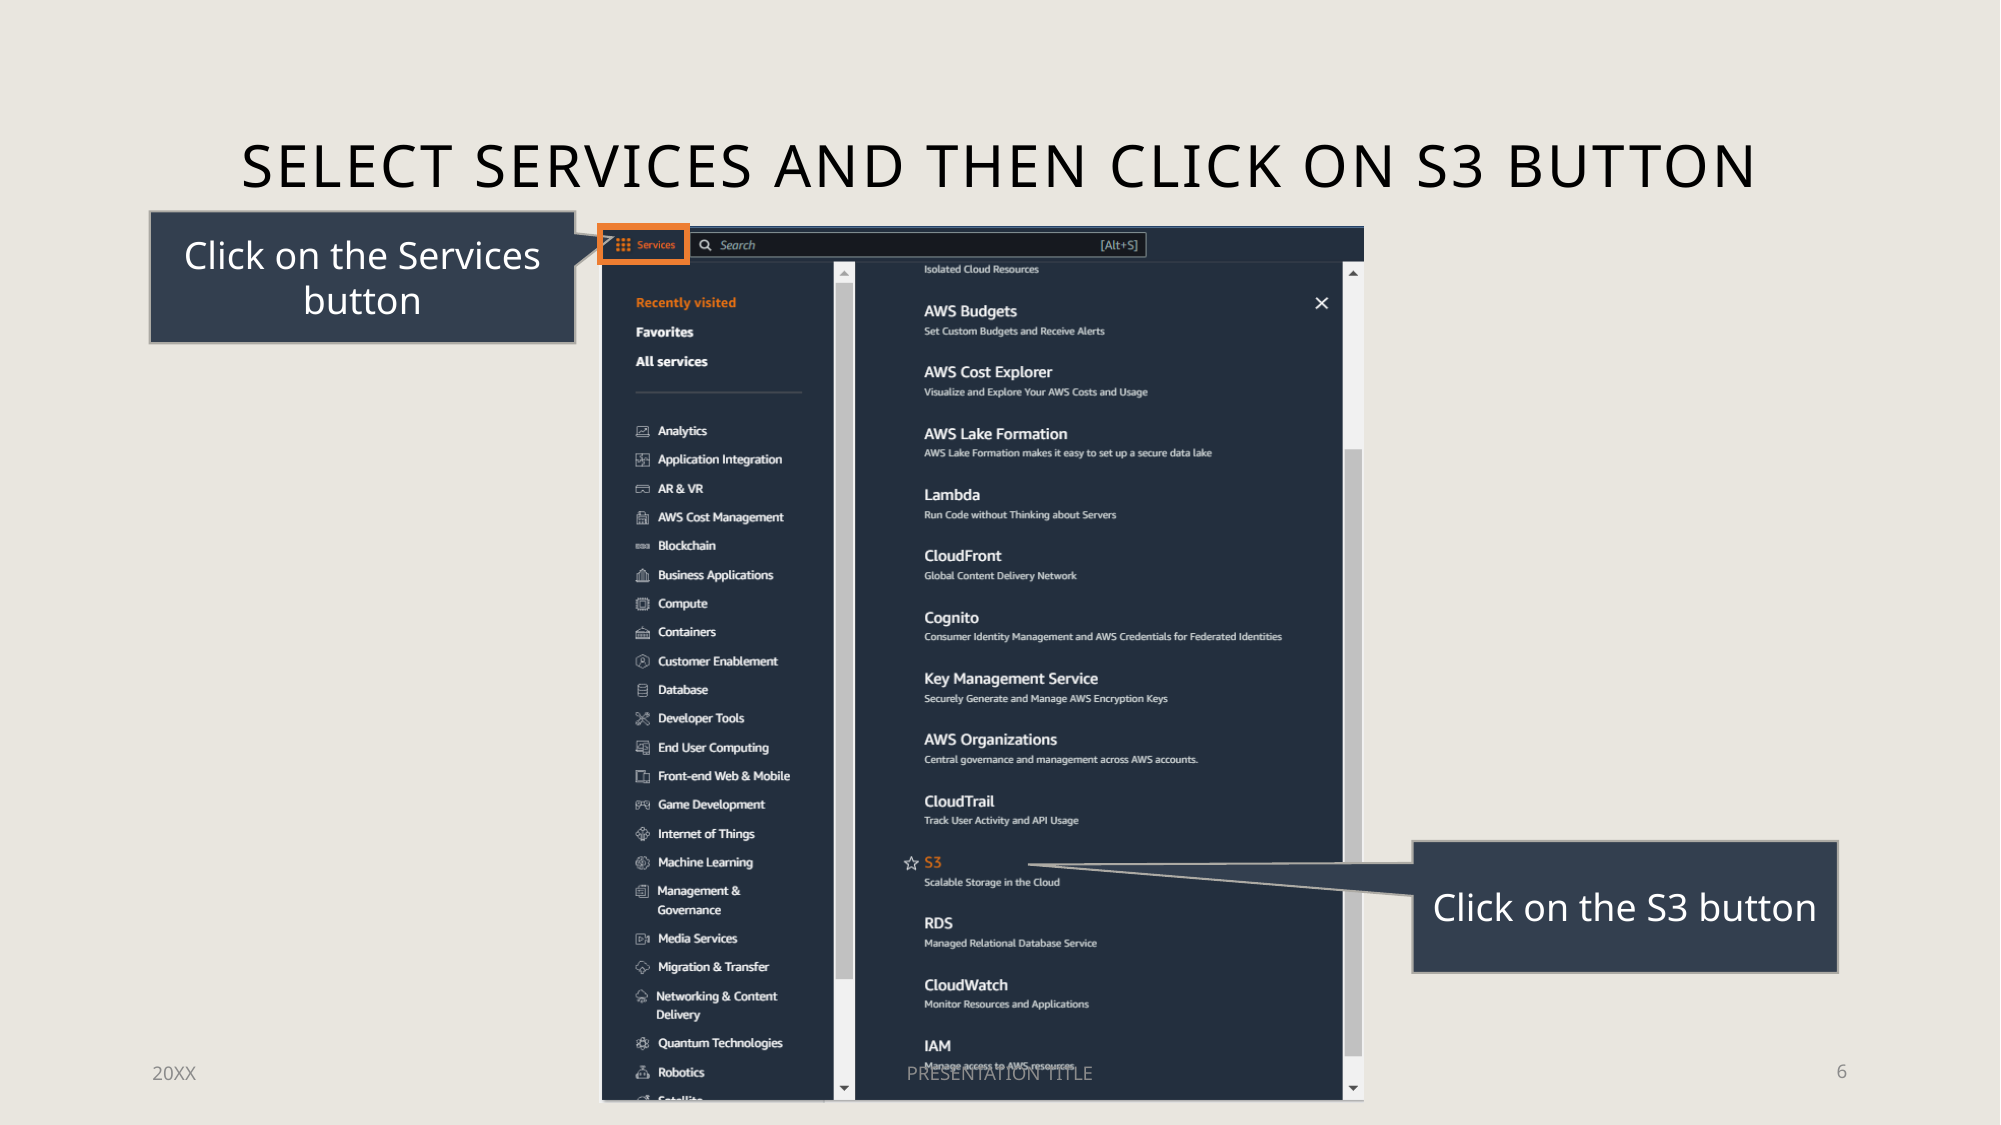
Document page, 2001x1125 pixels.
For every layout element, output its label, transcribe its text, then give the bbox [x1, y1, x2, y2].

picture [599, 226, 1364, 1103]
title Select services and then click on S3 button [137, 59, 1863, 278]
slide_number 6 [1412, 1042, 1863, 1103]
text_box Click on the S3 button [1364, 839, 1840, 974]
text_box Click on the Services button [148, 210, 599, 345]
slide_number 20XX [137, 1042, 588, 1103]
